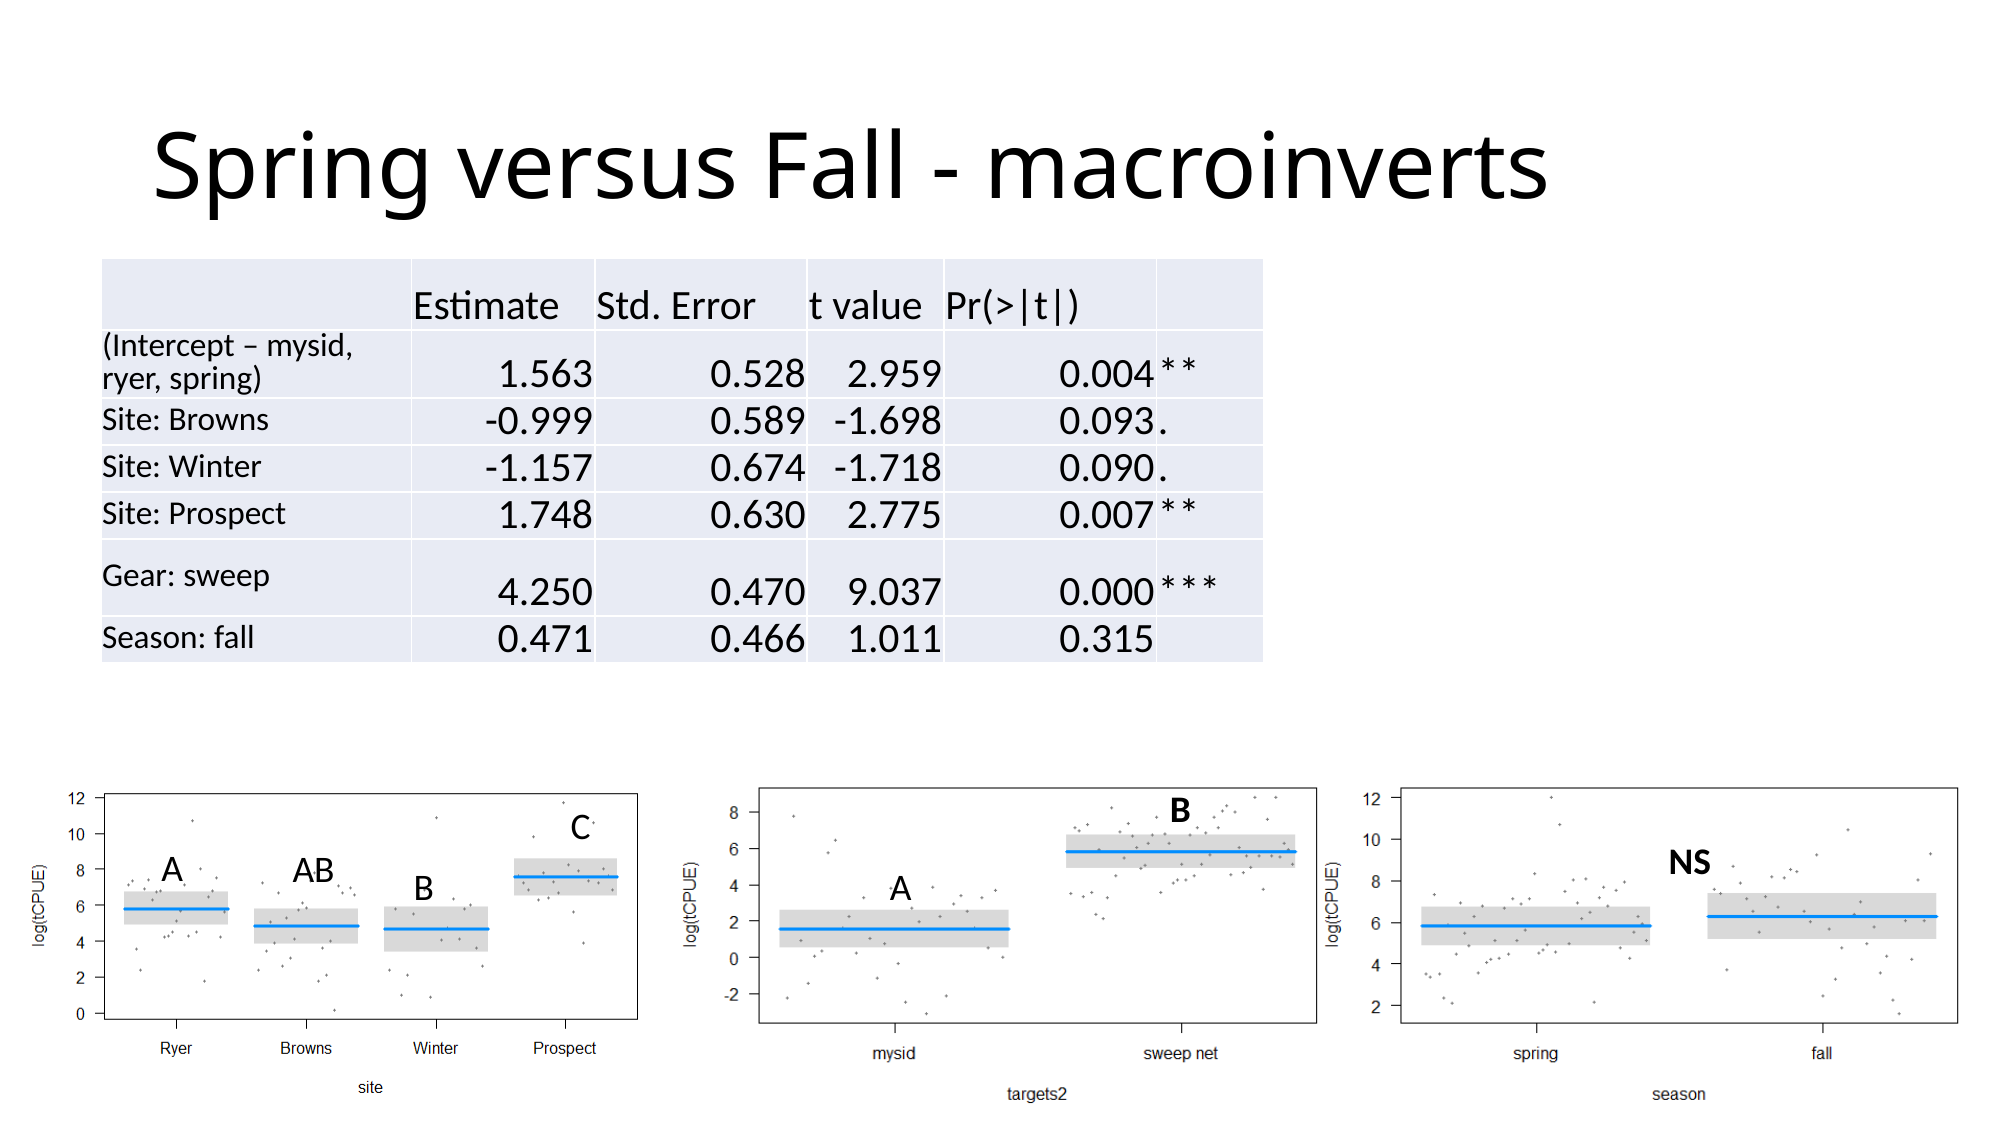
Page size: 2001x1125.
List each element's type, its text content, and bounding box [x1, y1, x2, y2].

table_header t value [808, 259, 943, 329]
table_cell 0.630 [596, 493, 806, 538]
table_cell . [1157, 446, 1263, 491]
table_cell Site: Browns [102, 399, 411, 444]
table_header Std. Error [596, 259, 806, 329]
table_cell 1.748 [412, 493, 594, 538]
table_cell 0.315 [945, 617, 1156, 662]
table_cell 4.250 [412, 540, 594, 615]
table_cell 0.589 [596, 399, 806, 444]
table_cell Season: fall [102, 617, 411, 662]
table_cell ** [1157, 493, 1263, 538]
table_cell -0.999 [412, 399, 594, 444]
table_cell Gear: sweep [102, 540, 411, 615]
table_cell 2.959 [808, 331, 943, 397]
table_cell ** [1157, 331, 1263, 397]
table_cell Site: Prospect [102, 493, 411, 538]
picture [26, 706, 2000, 1125]
table_cell 0.470 [596, 540, 806, 615]
table_cell 0.528 [596, 331, 806, 397]
table_cell (Intercept – mysid, ryer, spring) [102, 331, 411, 397]
table_cell [1157, 617, 1263, 662]
table_header Pr(>|t|) [945, 259, 1156, 329]
table_cell -1.718 [808, 446, 943, 491]
table_header [1157, 259, 1263, 329]
table_header [102, 259, 411, 329]
table_cell *** [1157, 540, 1263, 615]
table_cell 0.674 [596, 446, 806, 491]
table_cell . [1157, 399, 1263, 444]
table_cell 0.090 [945, 446, 1156, 491]
title Spring versus Fall - macroinverts [137, 59, 1863, 278]
table_cell 0.471 [412, 617, 594, 662]
table_cell 0.000 [945, 540, 1156, 615]
table_cell -1.698 [808, 399, 943, 444]
table_cell 1.563 [412, 331, 594, 397]
table_cell Site: Winter [102, 446, 411, 491]
table_cell 1.011 [808, 617, 943, 662]
table_cell 9.037 [808, 540, 943, 615]
table_cell 0.093 [945, 399, 1156, 444]
table_cell 2.775 [808, 493, 943, 538]
table_header Estimate [412, 259, 594, 329]
table_cell 0.466 [596, 617, 806, 662]
table_cell 0.007 [945, 493, 1156, 538]
table_cell 0.004 [945, 331, 1156, 397]
table_cell -1.157 [412, 446, 594, 491]
